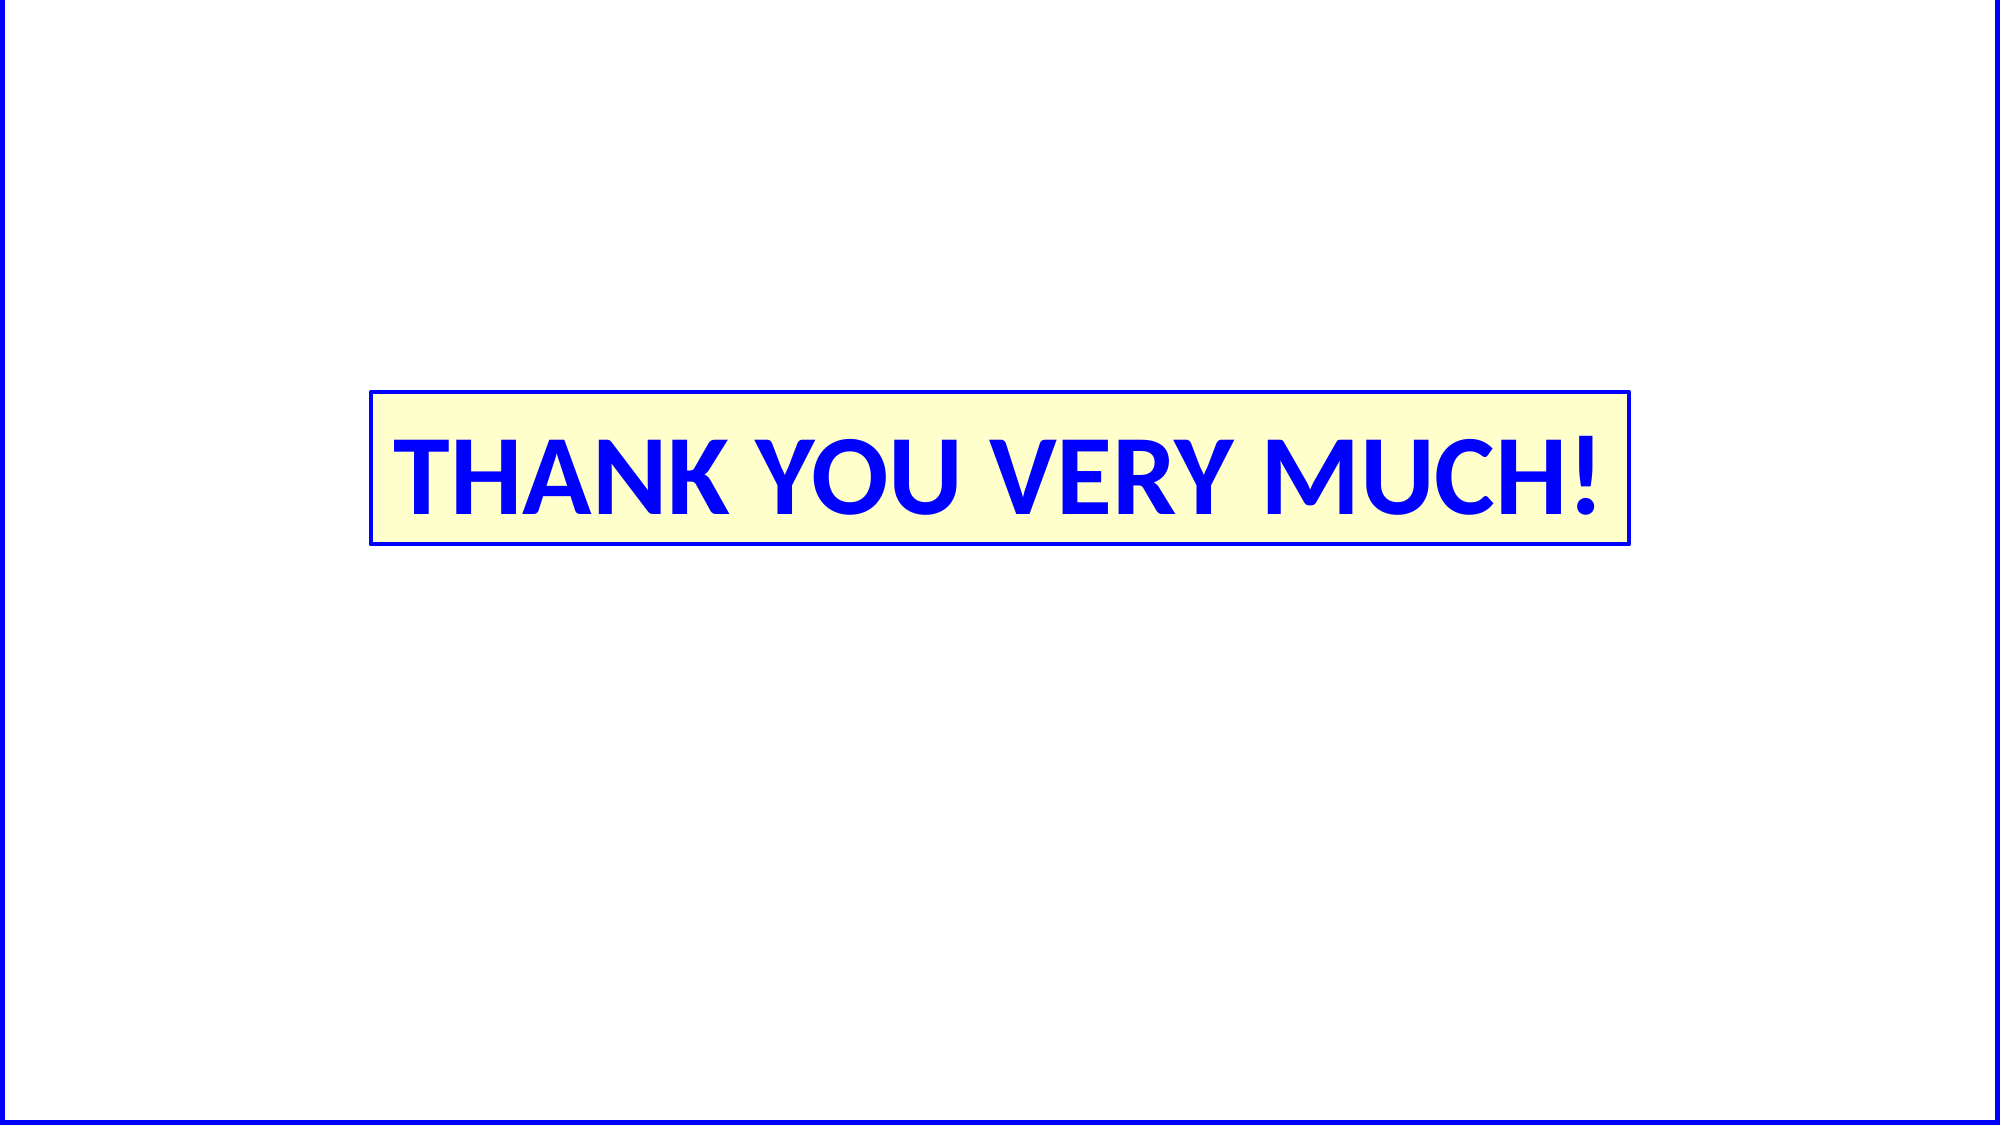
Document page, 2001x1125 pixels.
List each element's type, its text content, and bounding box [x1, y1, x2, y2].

text_box [0, 0, 2000, 1125]
text_box THANK YOU VERY MUCH! [370, 392, 1630, 545]
